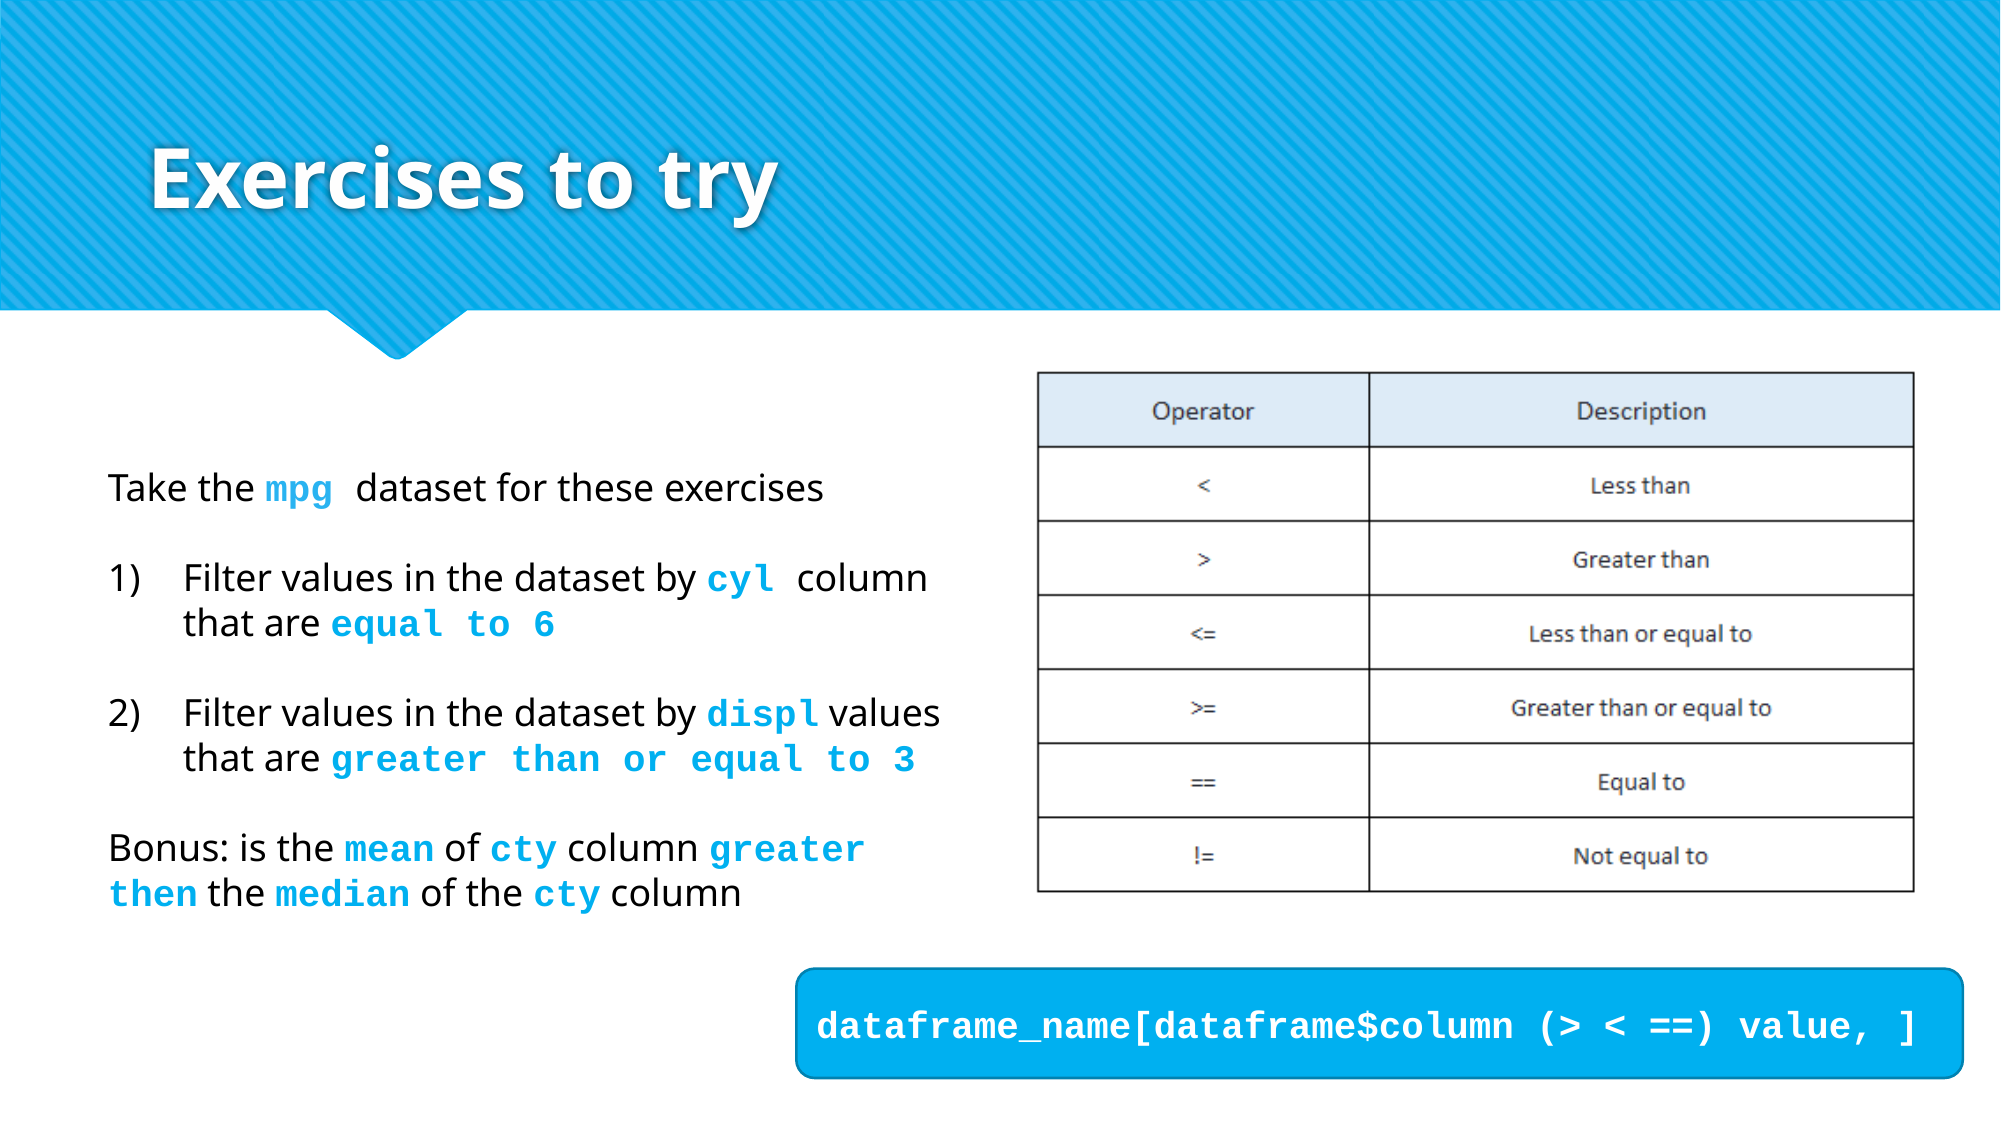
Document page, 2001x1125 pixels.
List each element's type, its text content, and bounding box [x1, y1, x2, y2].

text_box dataframe_name[dataframe$column (> < ==) value, ] [795, 967, 1965, 1080]
title Exercises to try [132, 73, 1868, 233]
picture [1026, 366, 1923, 905]
text_box Take the mpg dataset for these exercises Filter values in the dataset by cyl column that are equal to 6 Filter values in the dataset by displ values that are greater than or equal to 3 Bonus: is the mean of cty column greater then the median of the cty column [93, 457, 973, 1072]
